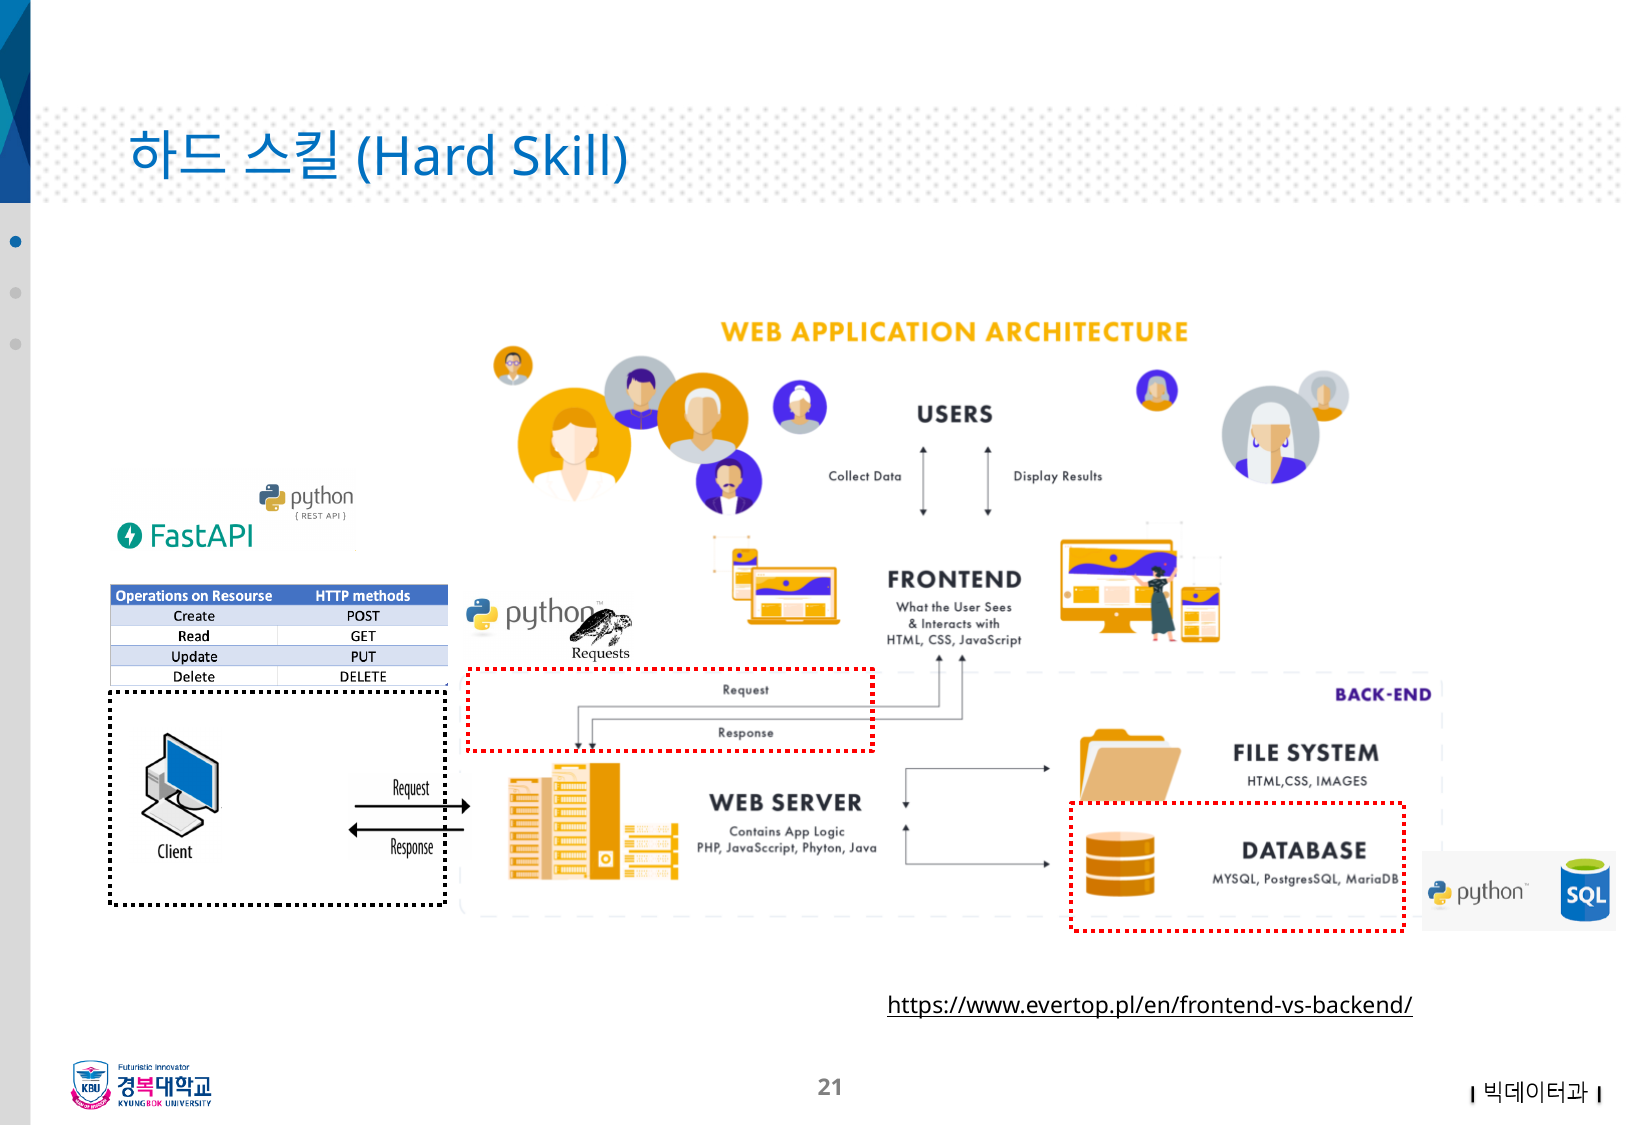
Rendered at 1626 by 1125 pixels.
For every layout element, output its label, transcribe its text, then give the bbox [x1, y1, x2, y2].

picture [0, 0, 1626, 1125]
text_box [108, 692, 435, 907]
text_box https://www.evertop.pl/en/frontend-vs-backend/ [872, 983, 1515, 1030]
title 하드 스킬(Hard Skill) [128, 121, 1420, 188]
